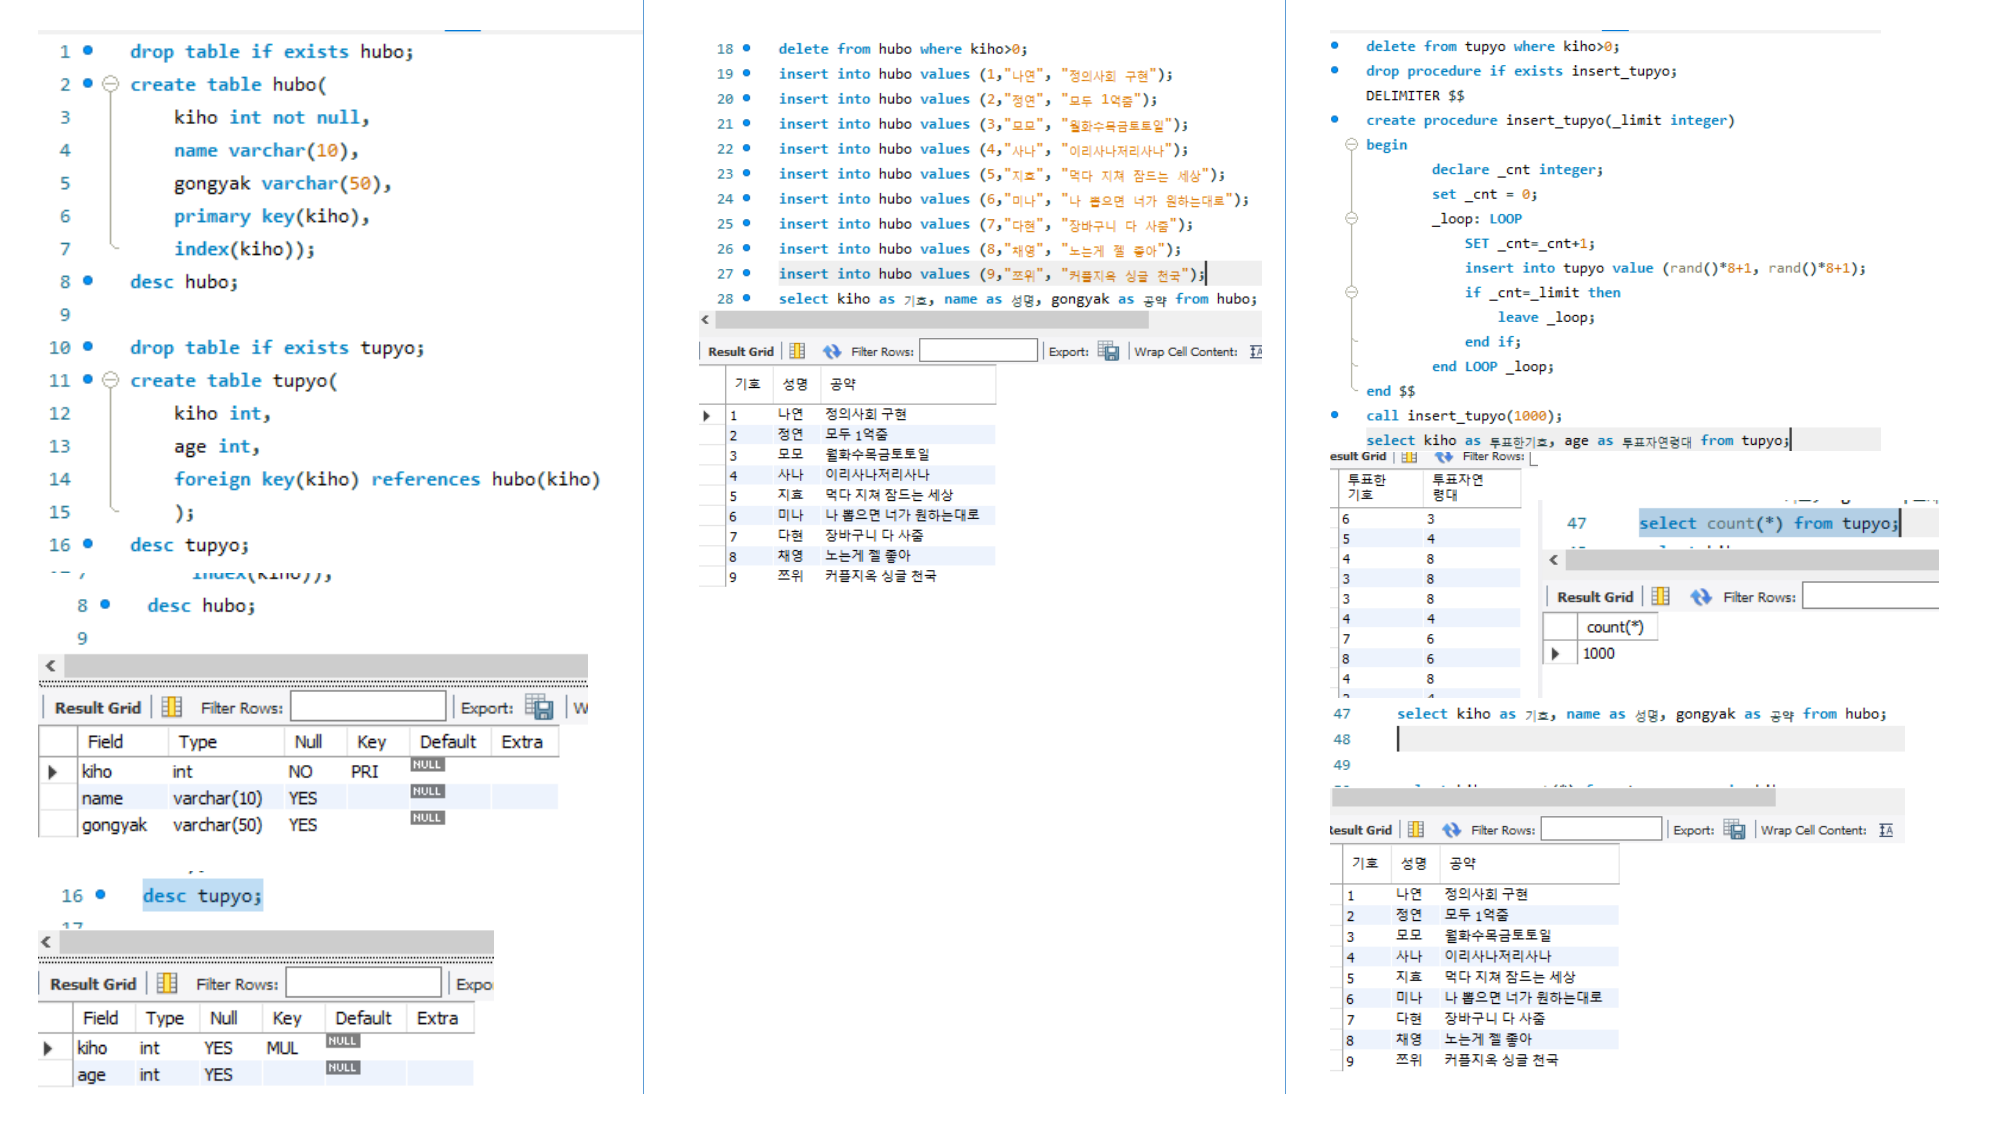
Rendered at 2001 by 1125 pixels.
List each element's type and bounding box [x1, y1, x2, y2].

picture [1330, 30, 1881, 451]
picture [1330, 452, 1939, 1114]
picture [38, 30, 643, 1125]
picture [699, 30, 1262, 600]
